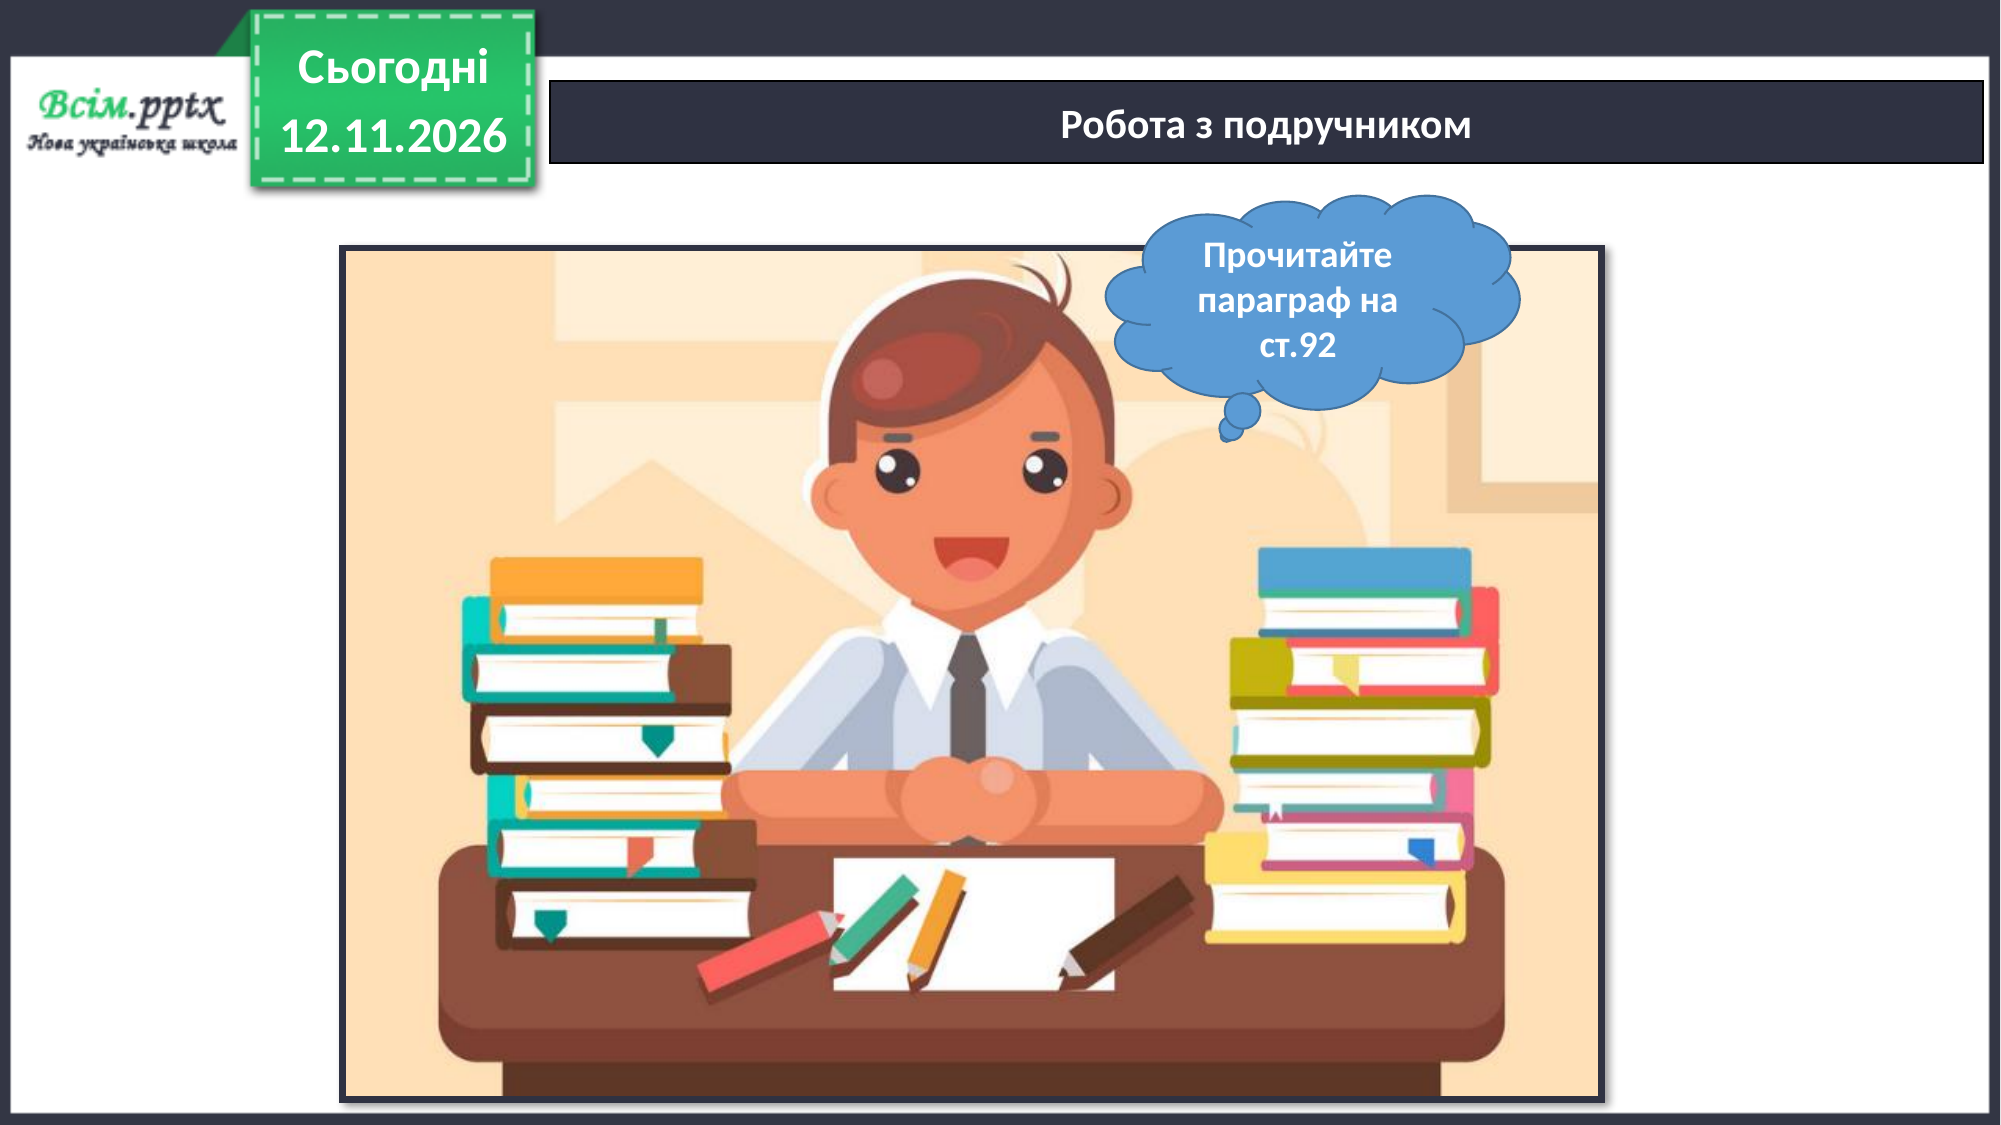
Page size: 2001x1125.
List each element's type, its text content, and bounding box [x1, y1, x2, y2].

text_box Сьогодні [284, 26, 535, 101]
text_box 20.04.2022 [263, 101, 524, 164]
picture [0, 0, 2001, 1125]
text_box Прочитайте параграф на ст.92 [1143, 194, 1511, 250]
text_box Робота з подручником [549, 80, 1984, 164]
